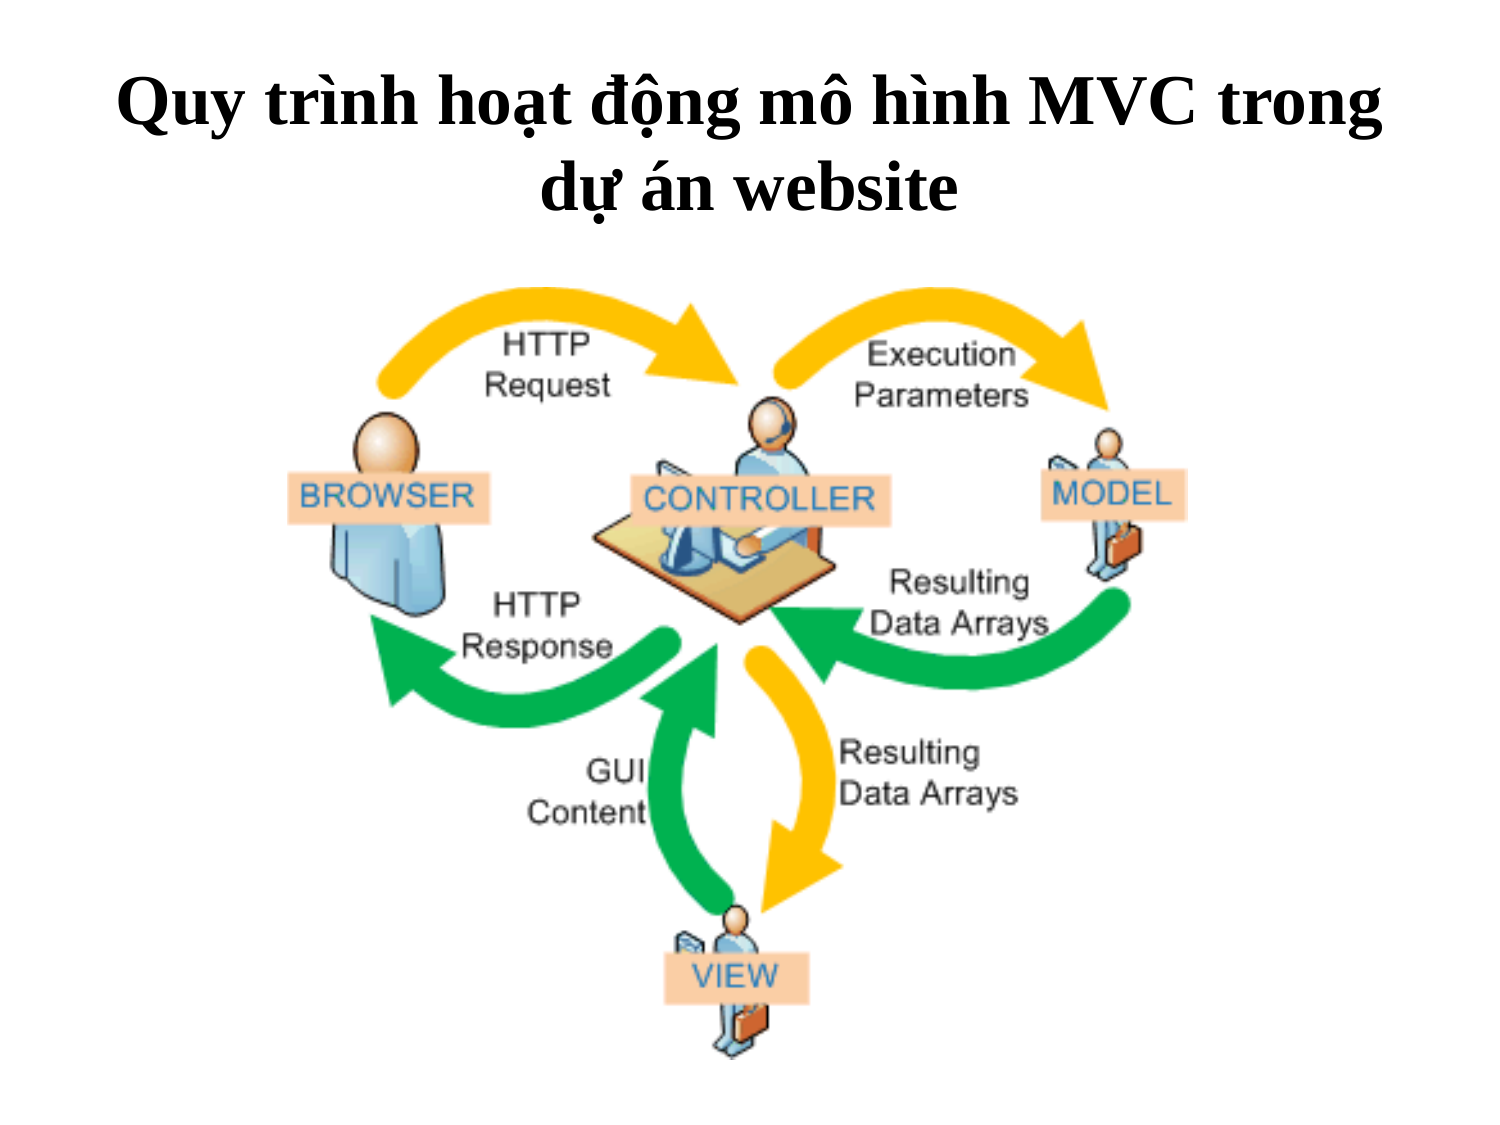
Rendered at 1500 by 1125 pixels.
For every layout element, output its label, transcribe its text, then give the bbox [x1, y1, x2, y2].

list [287, 287, 1188, 1060]
title Quy trình hoạt động mô hình MVC trong dự án website [75, 45, 1425, 233]
